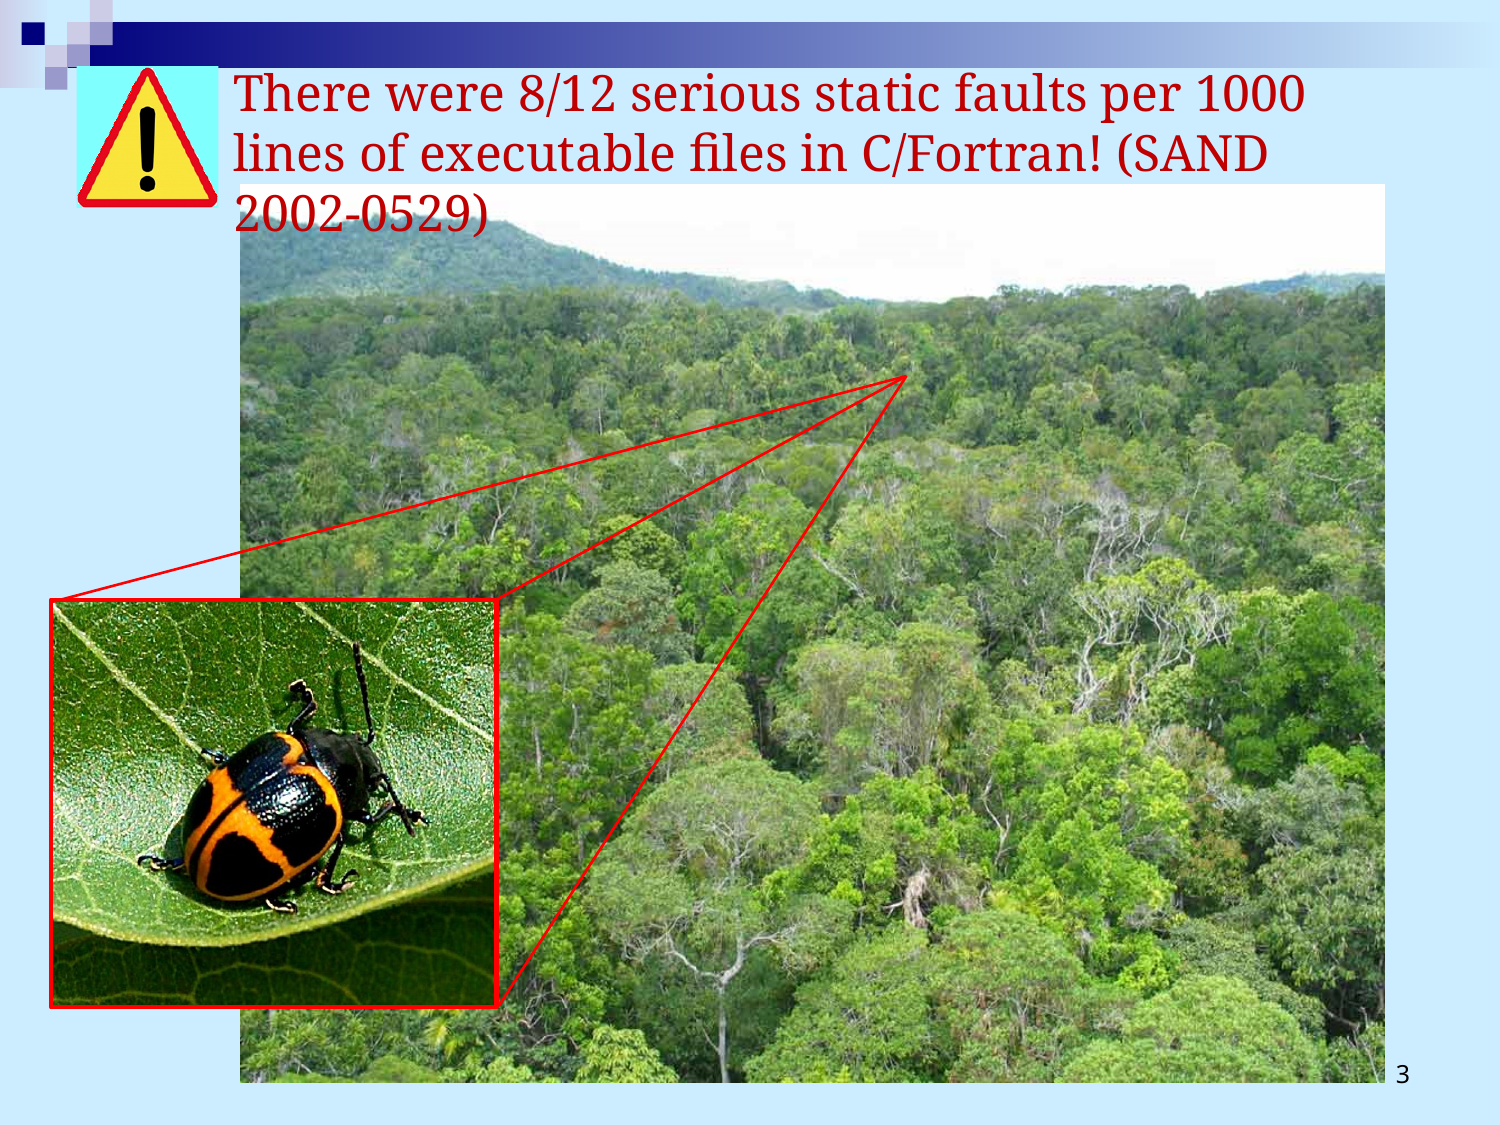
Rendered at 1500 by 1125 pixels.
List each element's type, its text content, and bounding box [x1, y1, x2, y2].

slide_number 3 [1074, 1024, 1426, 1101]
text_box There were 8/12 serious static faults per 1000 lines of executable files in C/Fortran! (SAND 2002-0529) [218, 54, 1412, 250]
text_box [52, 184, 1386, 1083]
picture [76, 66, 219, 208]
